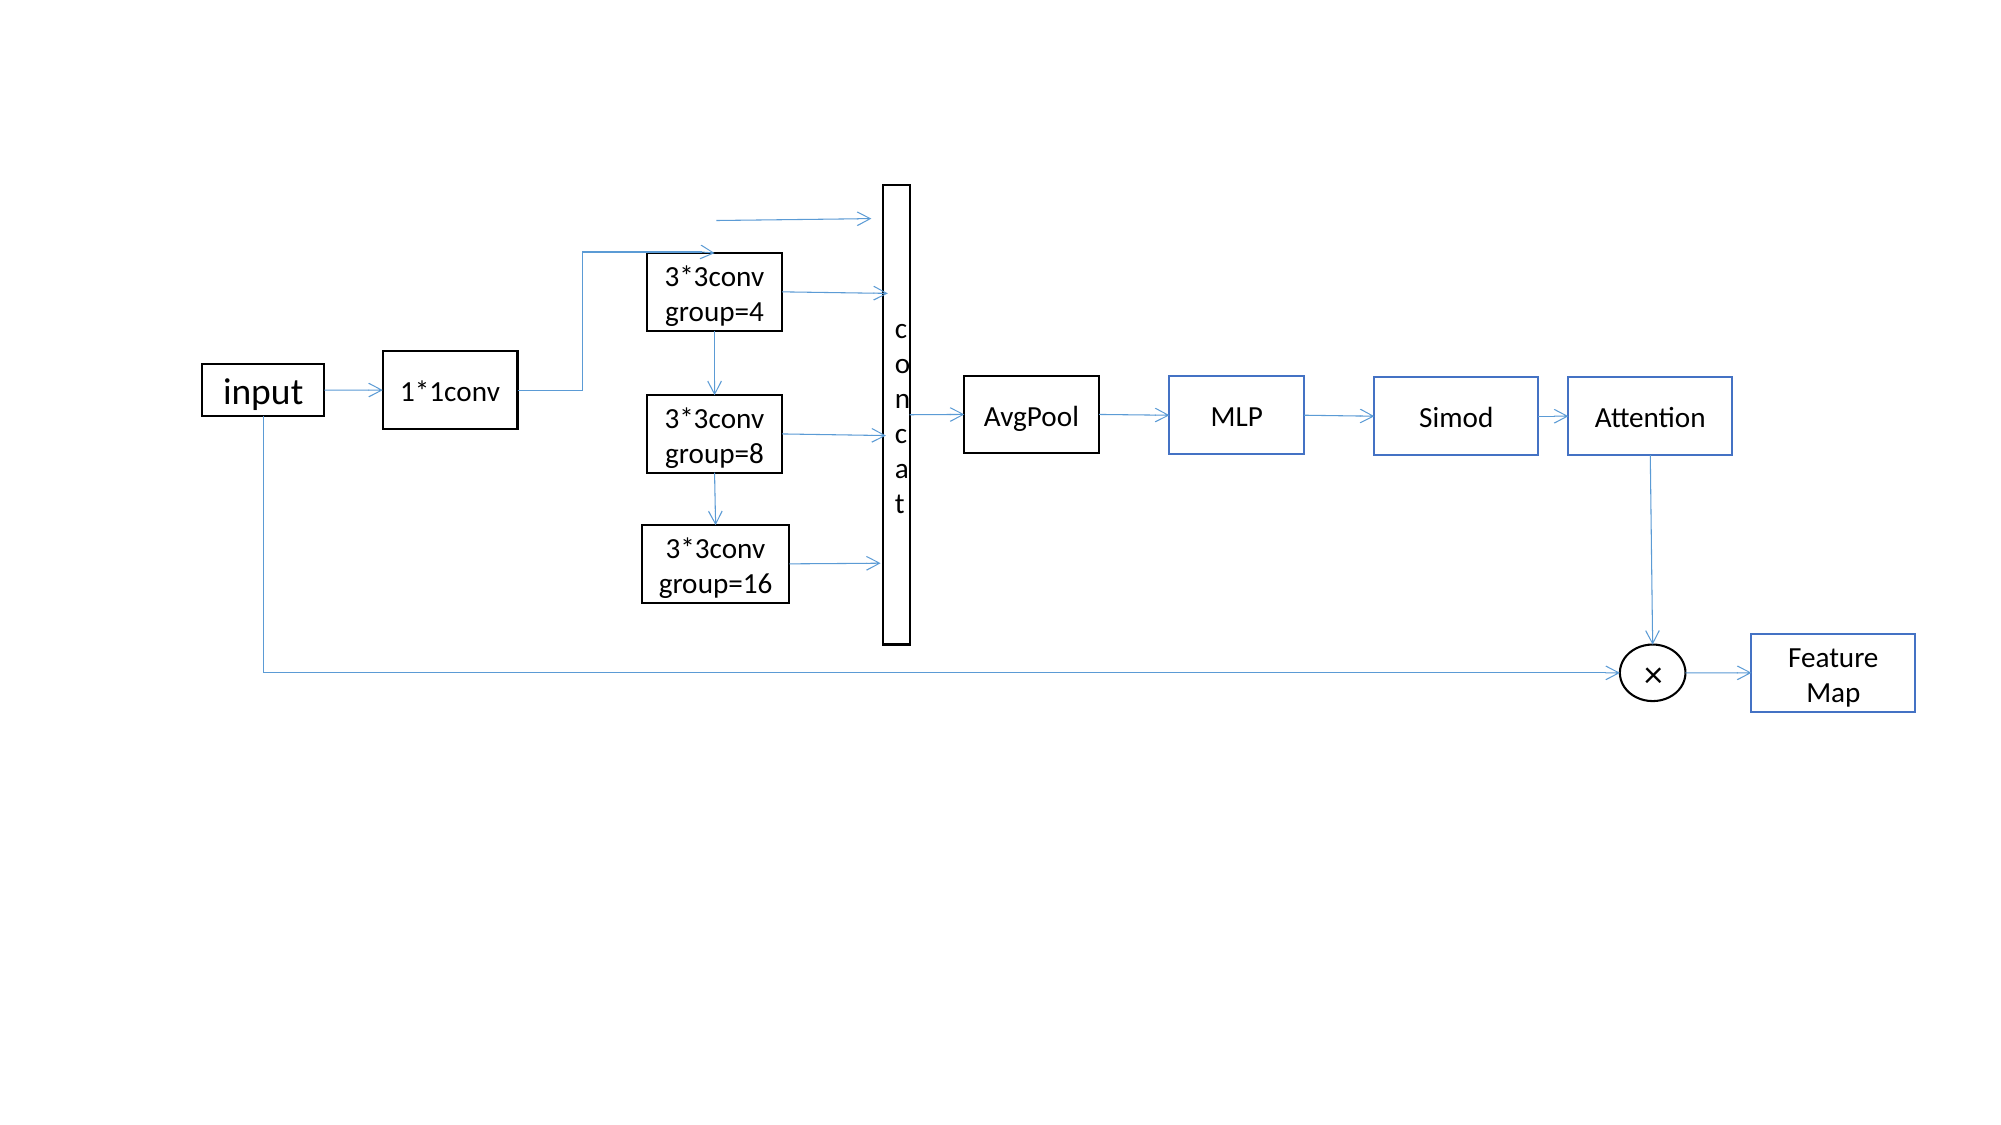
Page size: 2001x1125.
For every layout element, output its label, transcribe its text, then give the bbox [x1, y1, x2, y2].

text_box AvgPool [1071, 375, 1100, 454]
text_box input [201, 363, 325, 417]
text_box × [1618, 643, 1687, 703]
text_box 3*3conv group=16 [641, 524, 790, 604]
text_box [812, 0, 1071, 1125]
text_box Feature Map [1750, 633, 1916, 713]
text_box 3*3conv group=4 [715, 252, 783, 332]
text_box 1*1conv [382, 350, 519, 430]
text_box Attention [1567, 376, 1733, 456]
text_box MLP [1168, 375, 1305, 455]
text_box Simod [1373, 376, 1539, 456]
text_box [517, 253, 715, 391]
text_box 3*3conv group=8 [646, 394, 783, 474]
